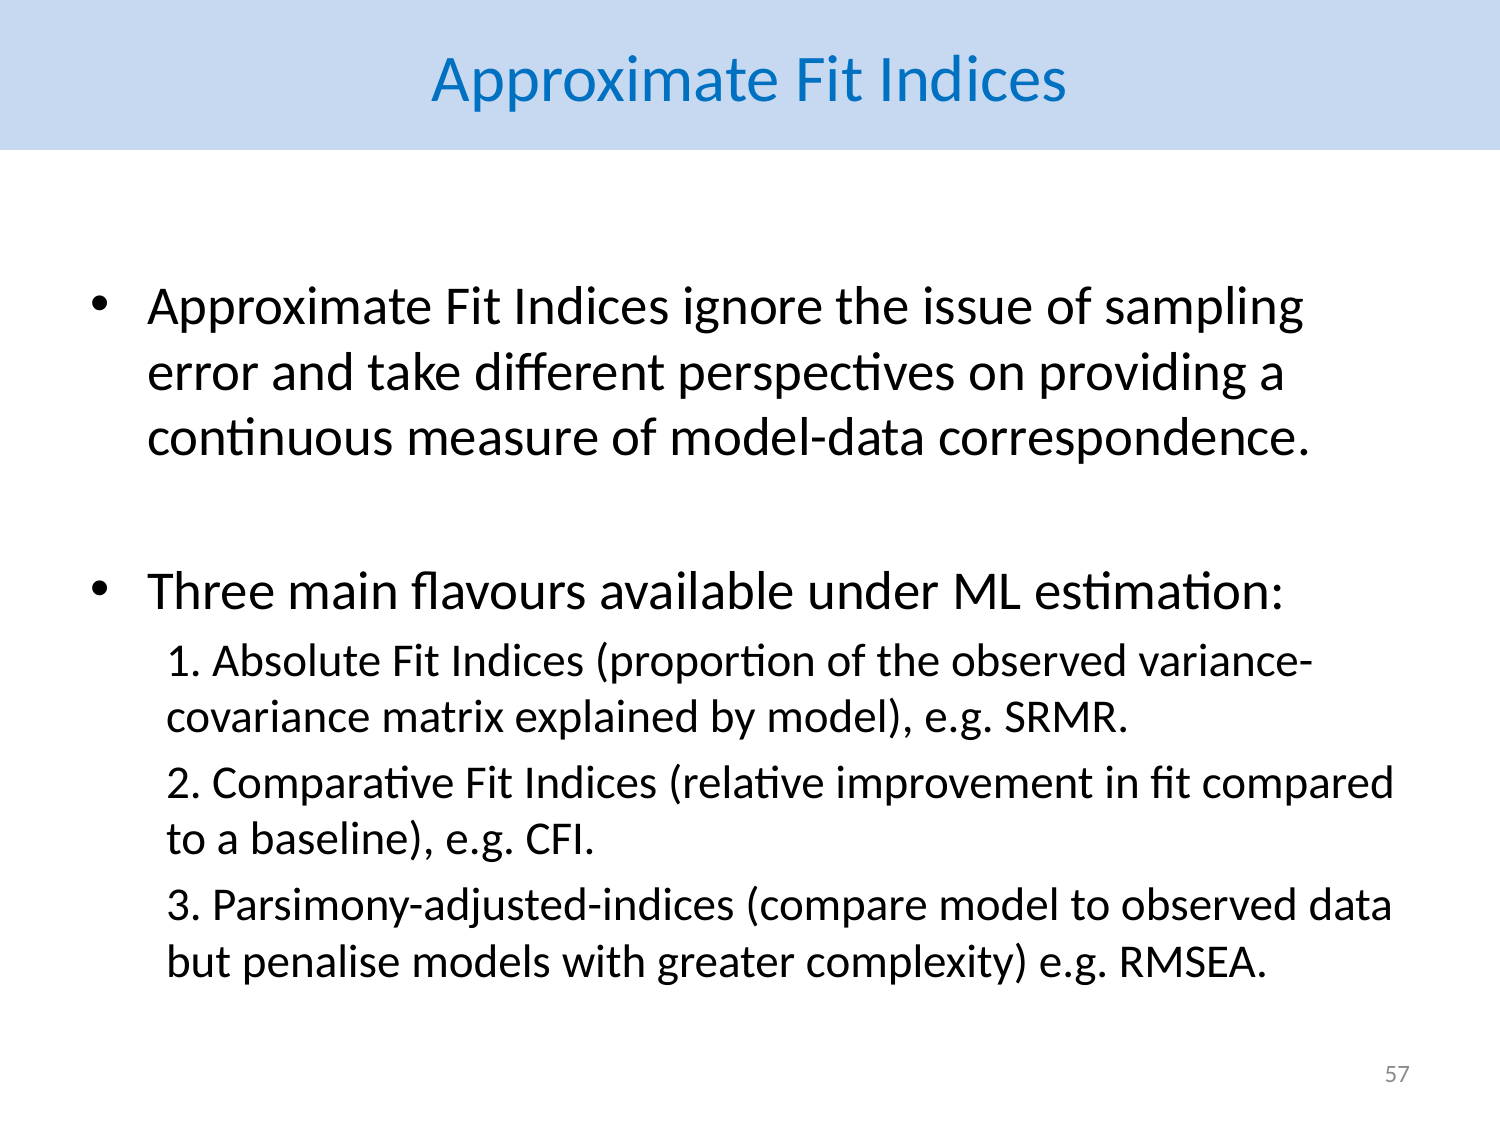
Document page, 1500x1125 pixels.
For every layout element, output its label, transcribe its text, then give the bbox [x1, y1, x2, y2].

title Approximate Fit Indices [0, 0, 1500, 150]
list Approximate Fit Indices ignore the issue of sampling error and take different perspectives on providing a continuous measure of model-data correspondence. Three main flavours available under ML estimation: 1. Absolute Fit Indices (proportion of the observed variance-covariance matrix explained by model), e.g. SRMR. 2. Comparative Fit Indices (relative improvement in fit compared to a baseline), e.g. CFI. 3. Parsimony-adjusted-indices (compare model to observed data but penalise models with greater complexity) e.g. RMSEA. [75, 262, 1425, 1005]
slide_number 57 [1074, 1042, 1425, 1103]
